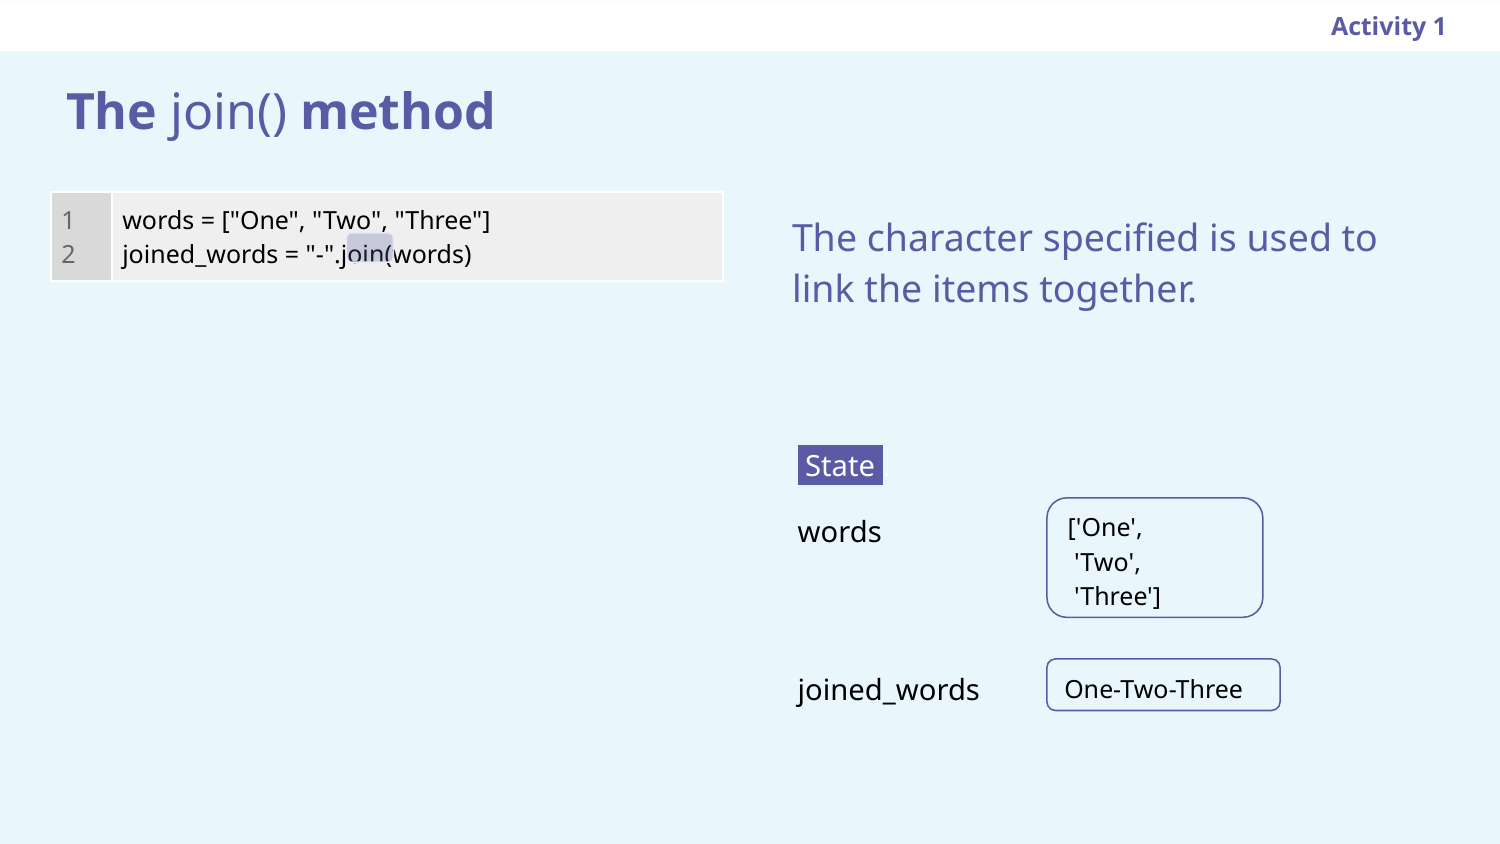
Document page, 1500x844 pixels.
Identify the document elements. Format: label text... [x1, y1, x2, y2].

text_box State . [782, 427, 1132, 487]
text_box One-Two-Three [1046, 658, 1281, 711]
title The join() method [51, 52, 1449, 167]
table_header words = ["One", "Two", "Three"] joined_words = "-".join(words) [113, 193, 722, 280]
subtitle Activity 1 [862, 0, 1448, 52]
text_box joined_words [782, 651, 1056, 711]
text_box [346, 232, 394, 263]
text_box words [782, 492, 984, 553]
table_header 1 2 [52, 193, 111, 280]
text_box ['One', 'Two', 'Three'] [1046, 497, 1263, 618]
list The character specified is used to link the items together. [776, 191, 1449, 793]
